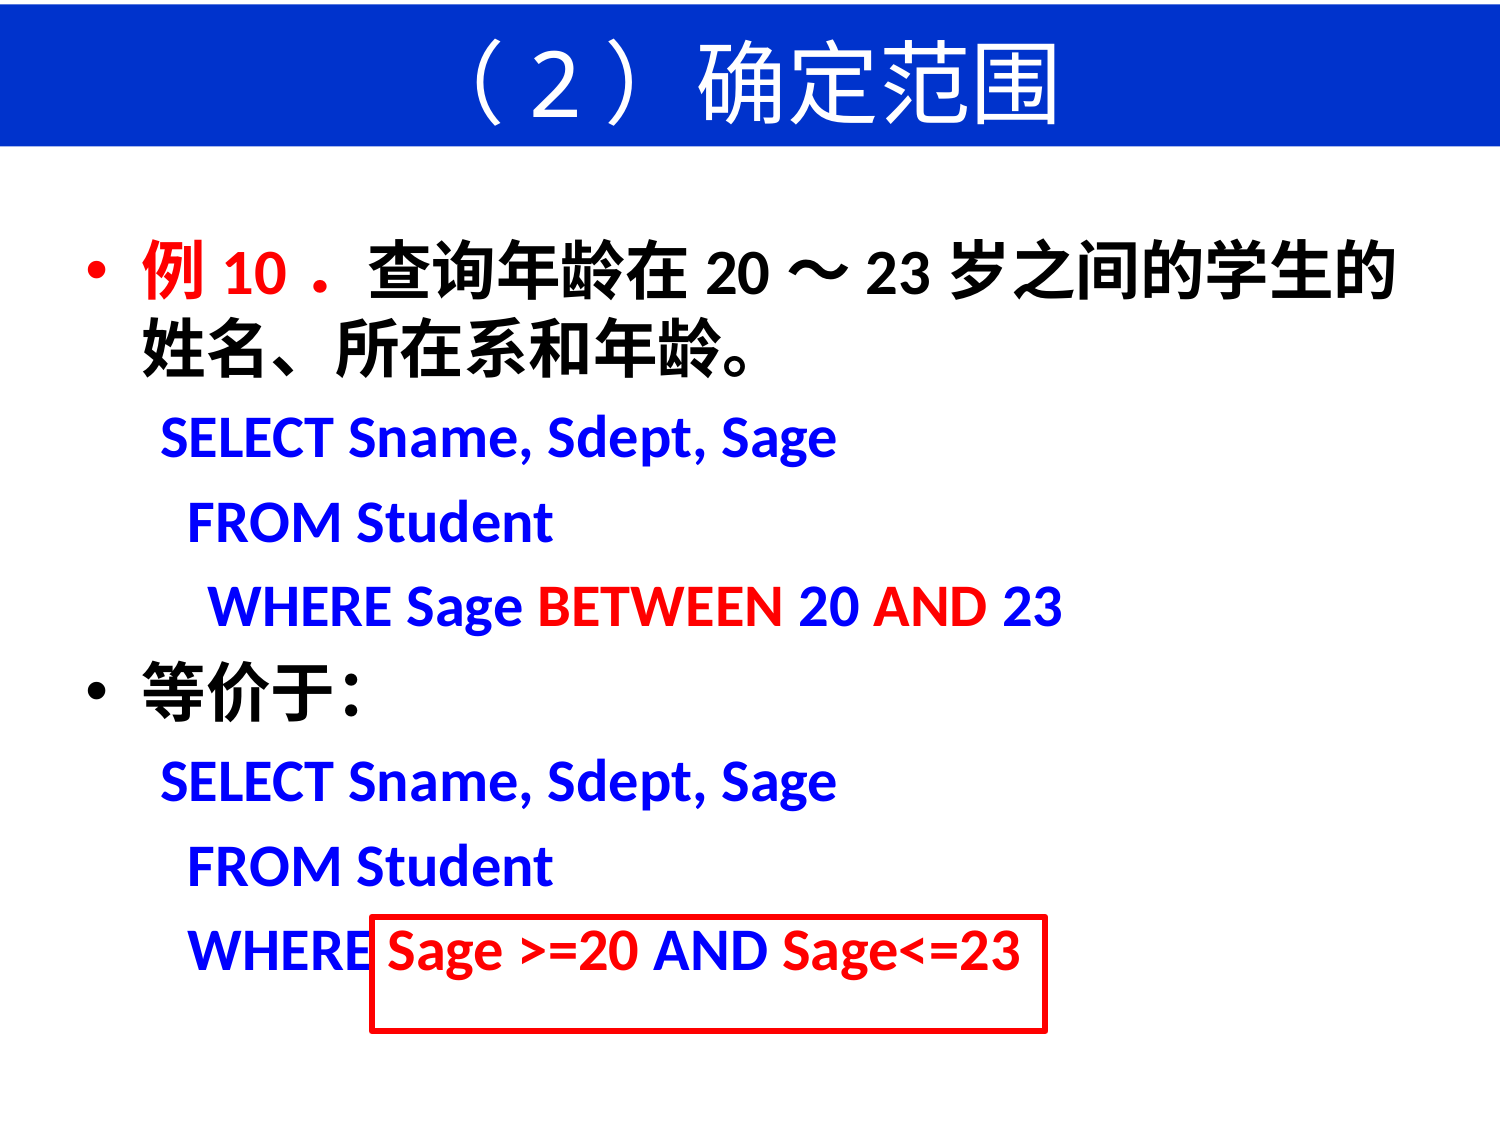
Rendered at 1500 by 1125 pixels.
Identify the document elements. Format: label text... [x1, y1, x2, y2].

text_box [370, 915, 1047, 1033]
list 例10．查询年龄在20～23岁之间的学生的姓名、所在系和年龄。 SELECT Sname, Sdept, Sage FROM Student WHERE Sage BETWEEN 20 AND 23 等价于： SELECT Sname, Sdept, Sage FROM Student WHERE Sage >=20 AND Sage<=23 [70, 222, 1431, 1032]
title （2）确定范围 [82, 24, 1395, 138]
